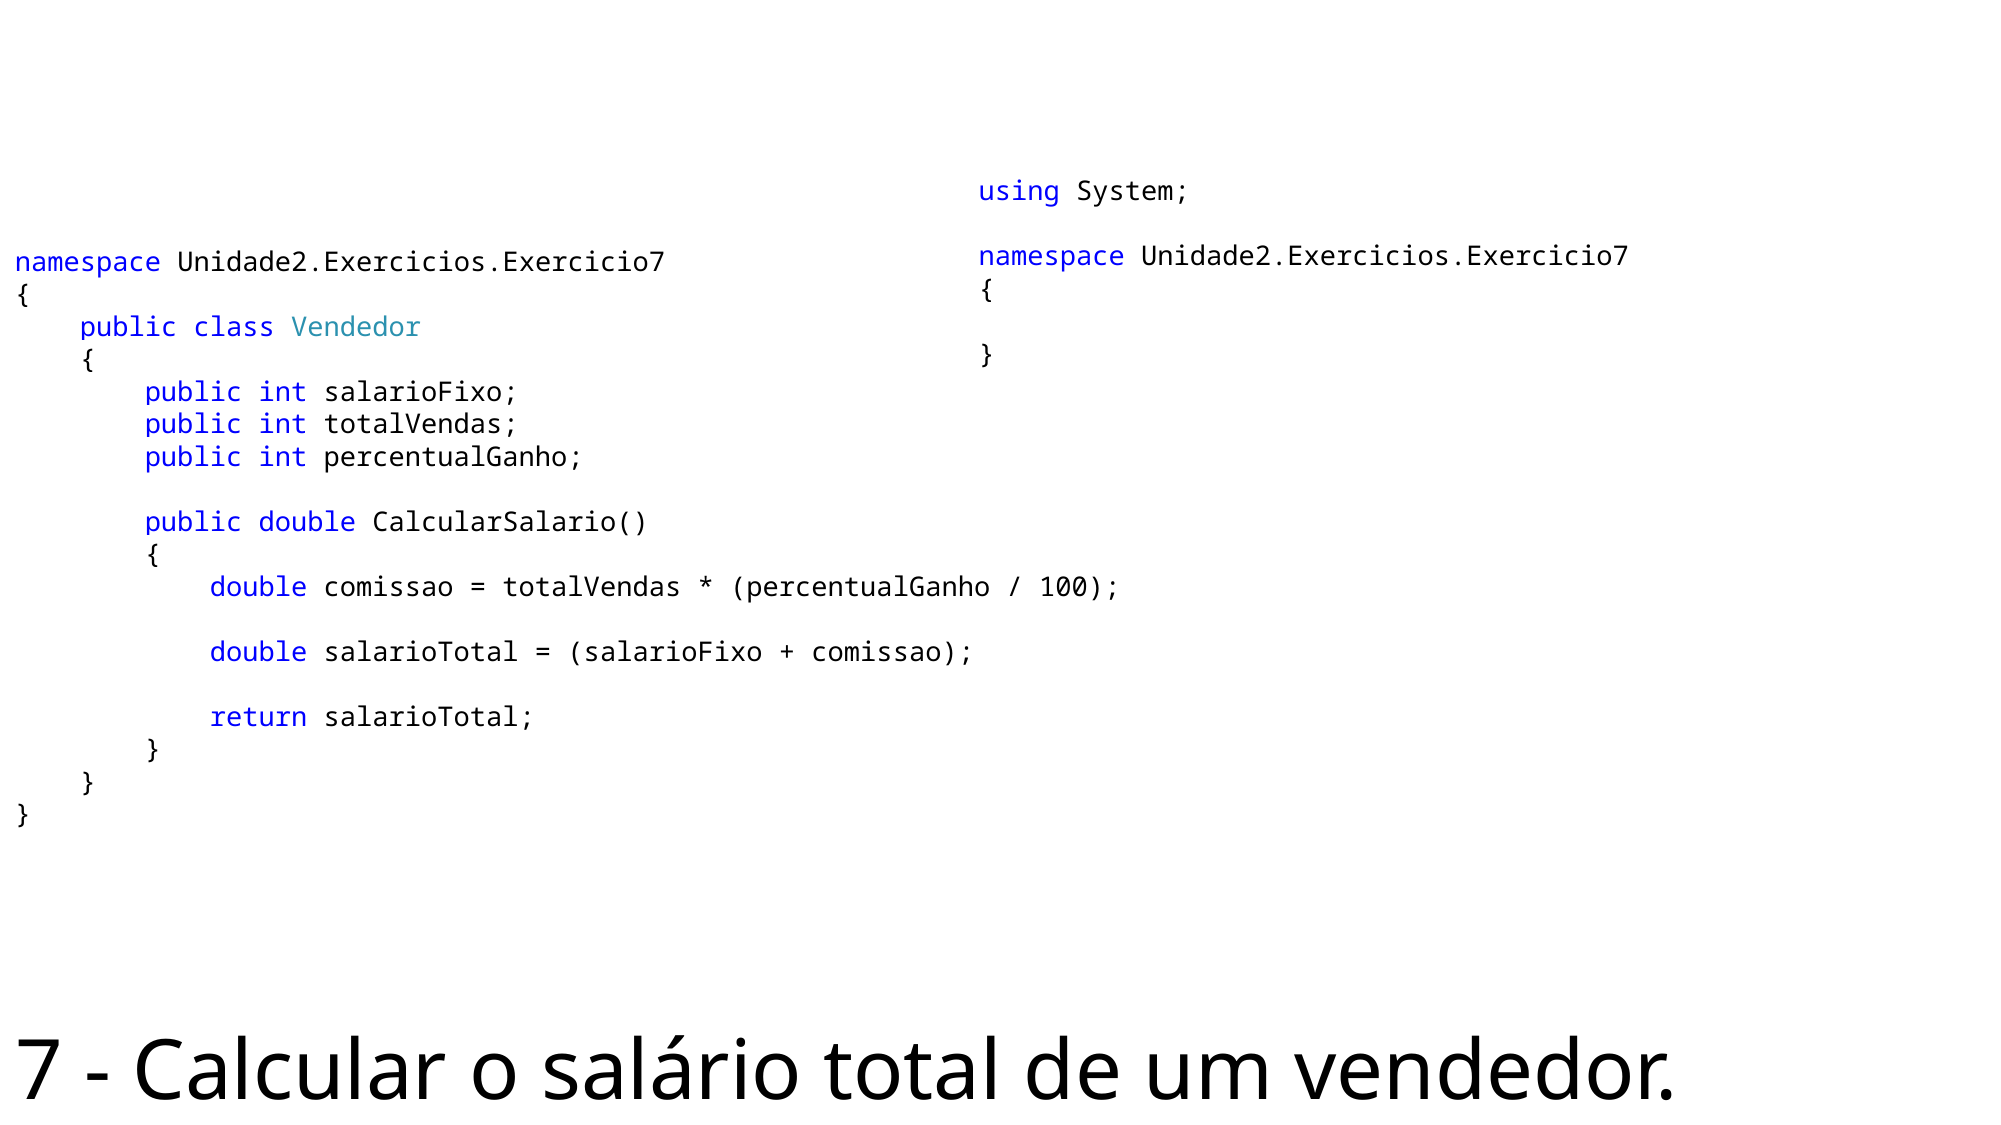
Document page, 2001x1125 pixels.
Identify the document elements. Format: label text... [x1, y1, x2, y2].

text_box namespace Unidade2.Exercicios.Exercicio7 { public class Vendedor { public int salarioFixo; public int totalVendas; public int percentualGanho; public double CalcularSalario() { double comissao = totalVendas * (percentualGanho / 100); double salarioTotal = (salarioFixo + comissao); return salarioTotal; } } } [0, 236, 1149, 837]
title 7 - Calcular o salário total de um vendedor. [0, 1017, 2000, 1125]
text_box using System; namespace Unidade2.Exercicios.Exercicio7 { } [963, 166, 2000, 376]
